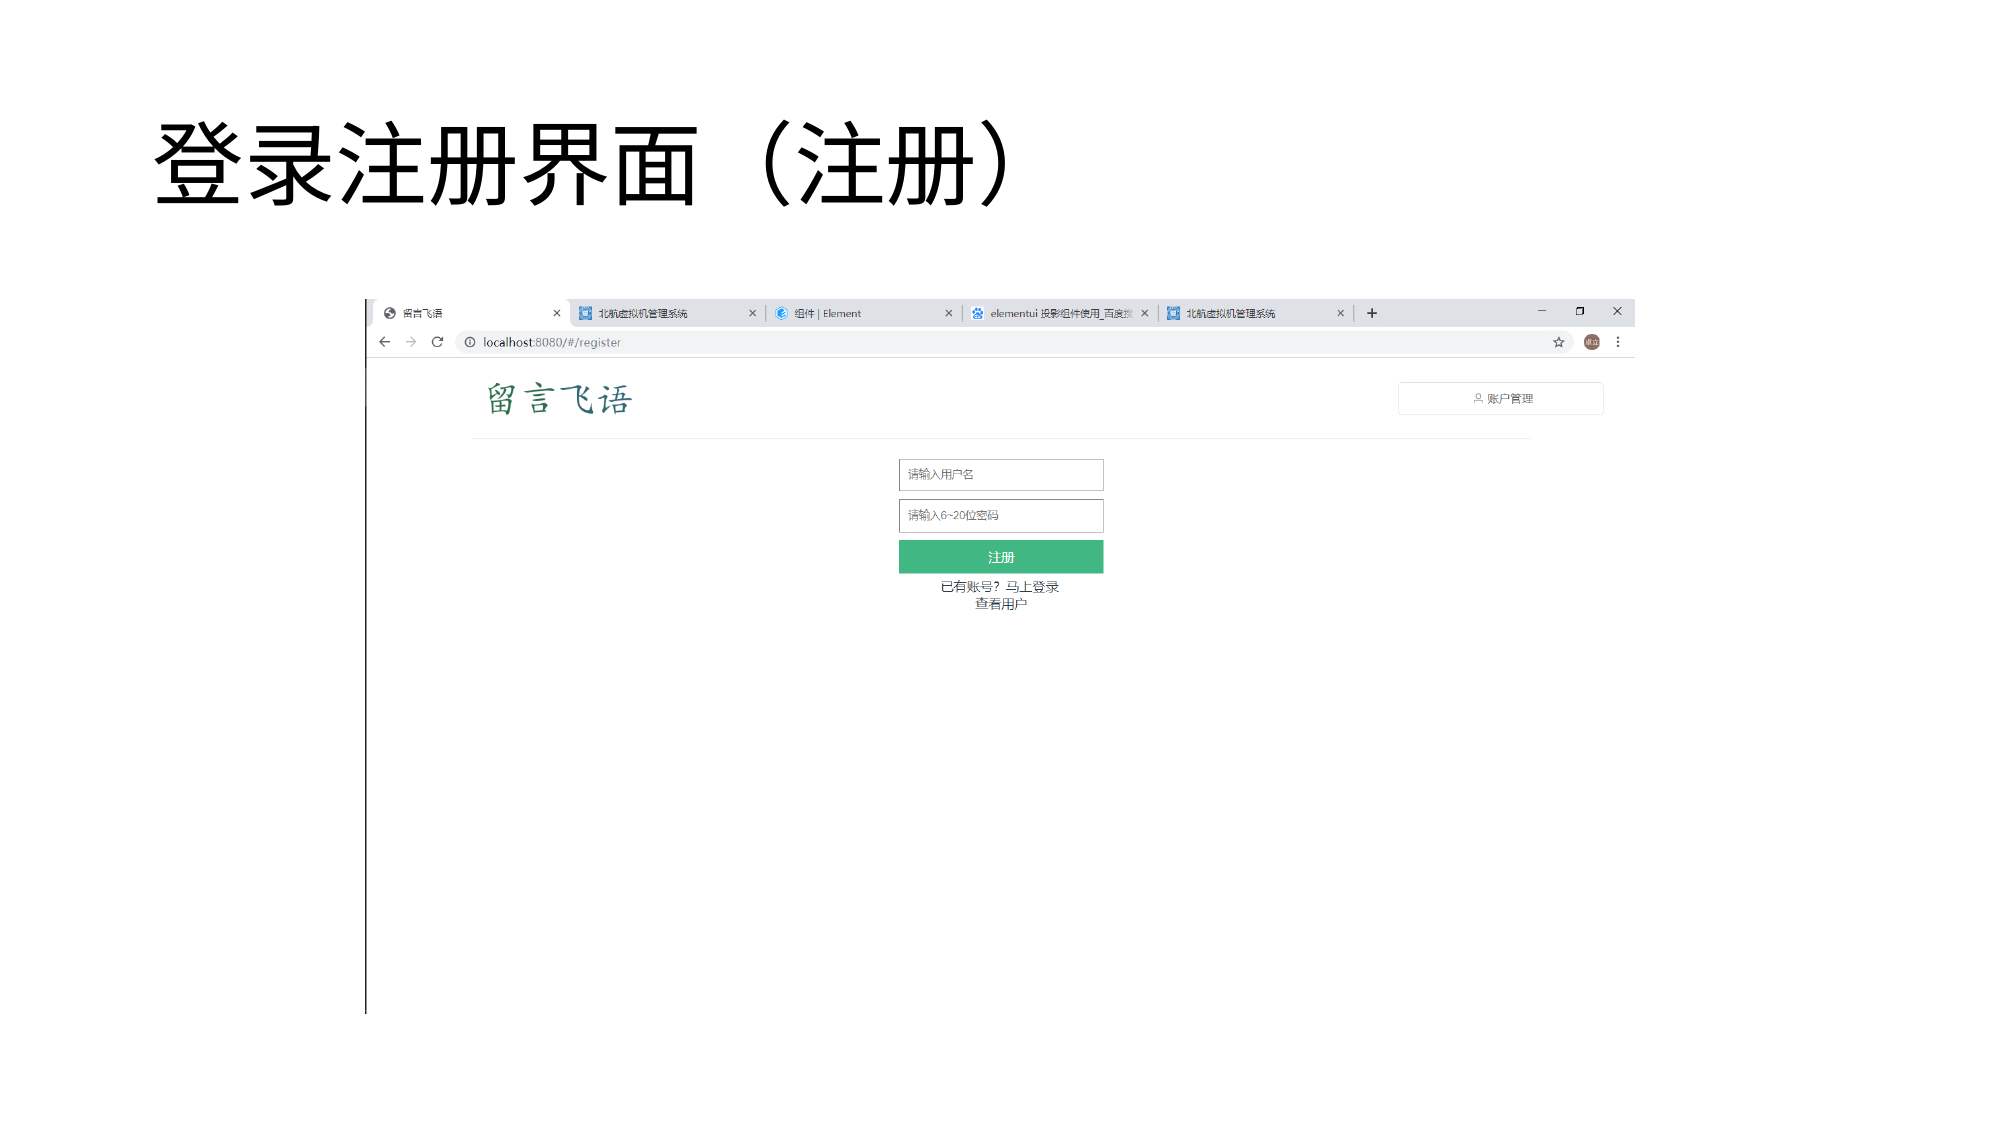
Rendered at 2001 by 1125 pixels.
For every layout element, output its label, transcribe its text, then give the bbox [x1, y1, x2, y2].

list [365, 299, 1635, 1014]
title 登录注册界面（注册） [137, 59, 1863, 278]
